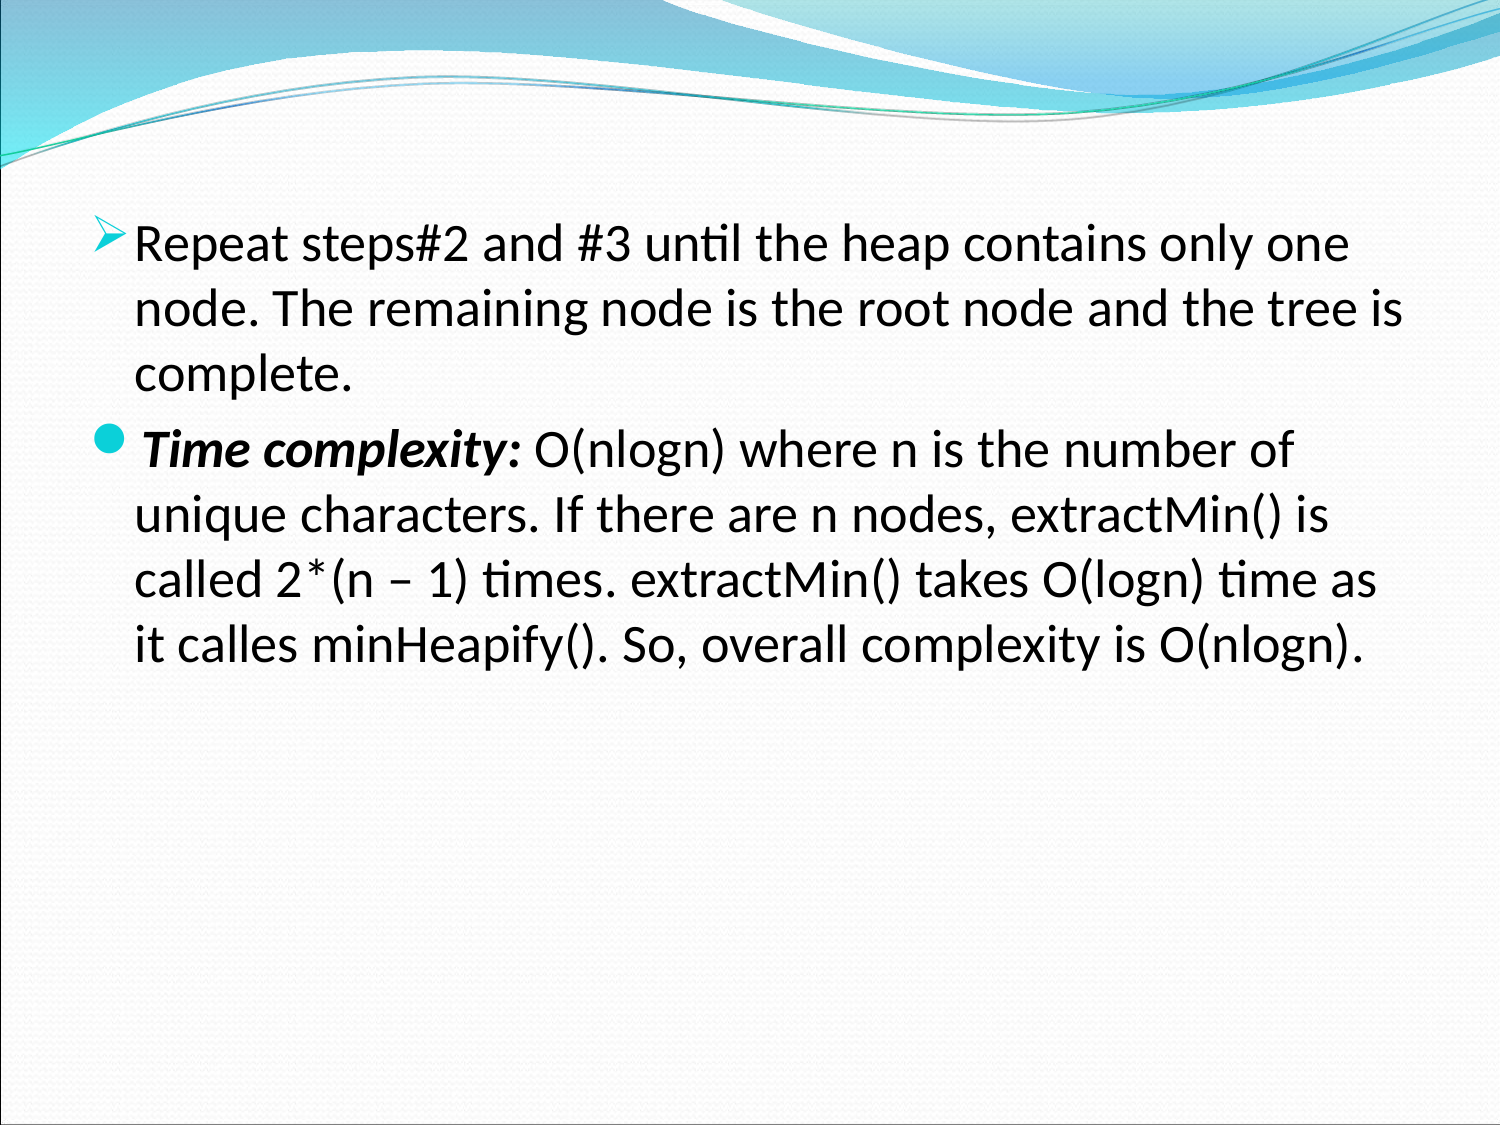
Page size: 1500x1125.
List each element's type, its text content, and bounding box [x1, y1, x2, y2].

picture [0, 0, 1500, 1125]
list Repeat steps#2 and #3 until the heap contains only one node. The remaining node is the root node and the tree is complete. Time complexity: O(nlogn) where n is the number of unique characters. If there are n nodes, extractMin() is called 2*(n – 1) times. extractMin() takes O(logn) time as it calles minHeapify(). So, overall complexity is O(nlogn). [75, 200, 1425, 1038]
